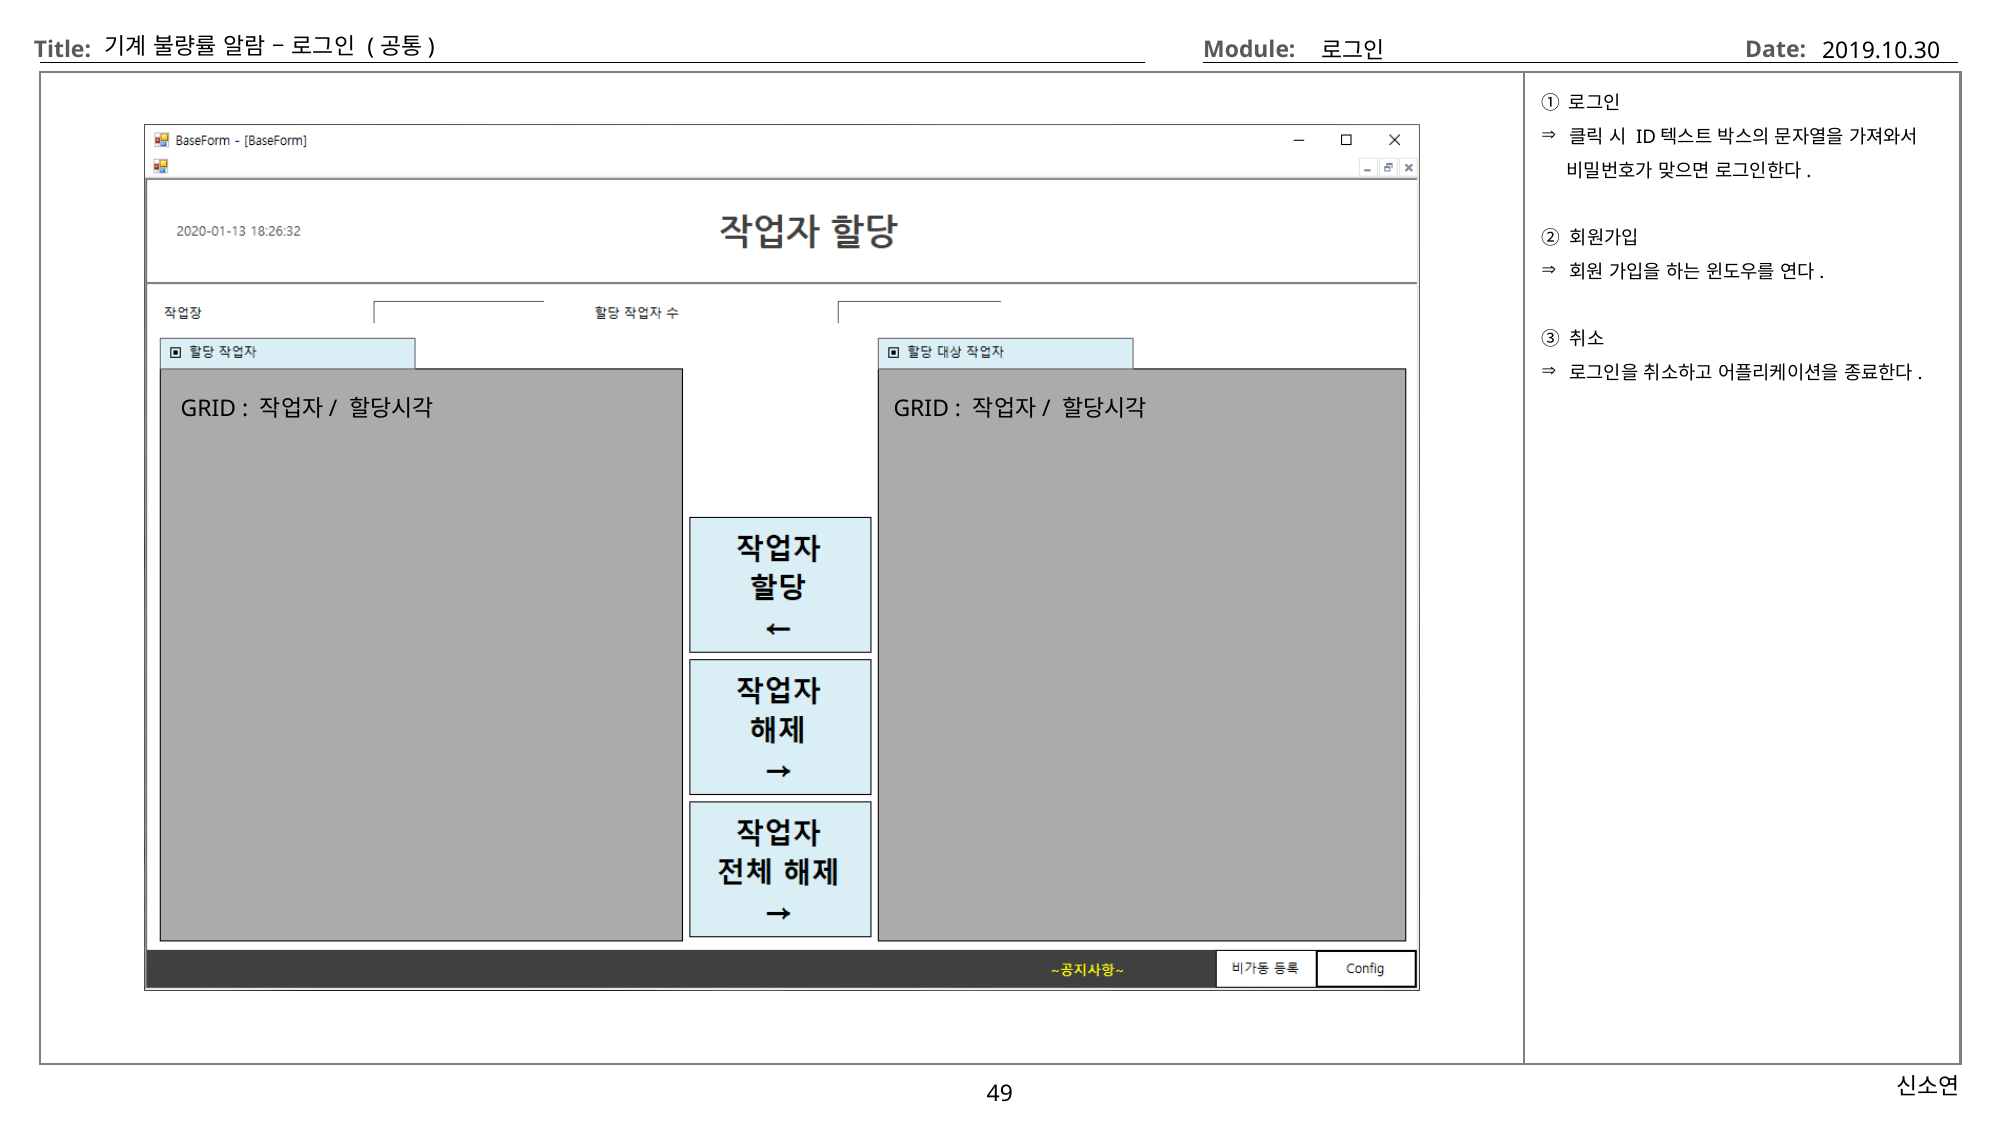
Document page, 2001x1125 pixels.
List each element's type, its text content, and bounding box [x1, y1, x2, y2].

title 기계 불량률 알람 – 로그인 (공통) [104, 29, 1123, 66]
text_box ① 로그인 클릭 시 ID텍스트 박스의 문자열을 가져와서 비밀번호가 맞으면 로그인한다. ② 회원가입 회원 가입을 하는 윈도우를 연다. ③ 취소 로그인을 취소하고 어플리케이션을 종료한다. [1526, 72, 1960, 425]
list 로그인 [1321, 31, 1651, 67]
list 신소연 [1526, 1067, 1960, 1103]
list 2019.10.30 [1822, 31, 1990, 67]
picture [144, 124, 1420, 991]
